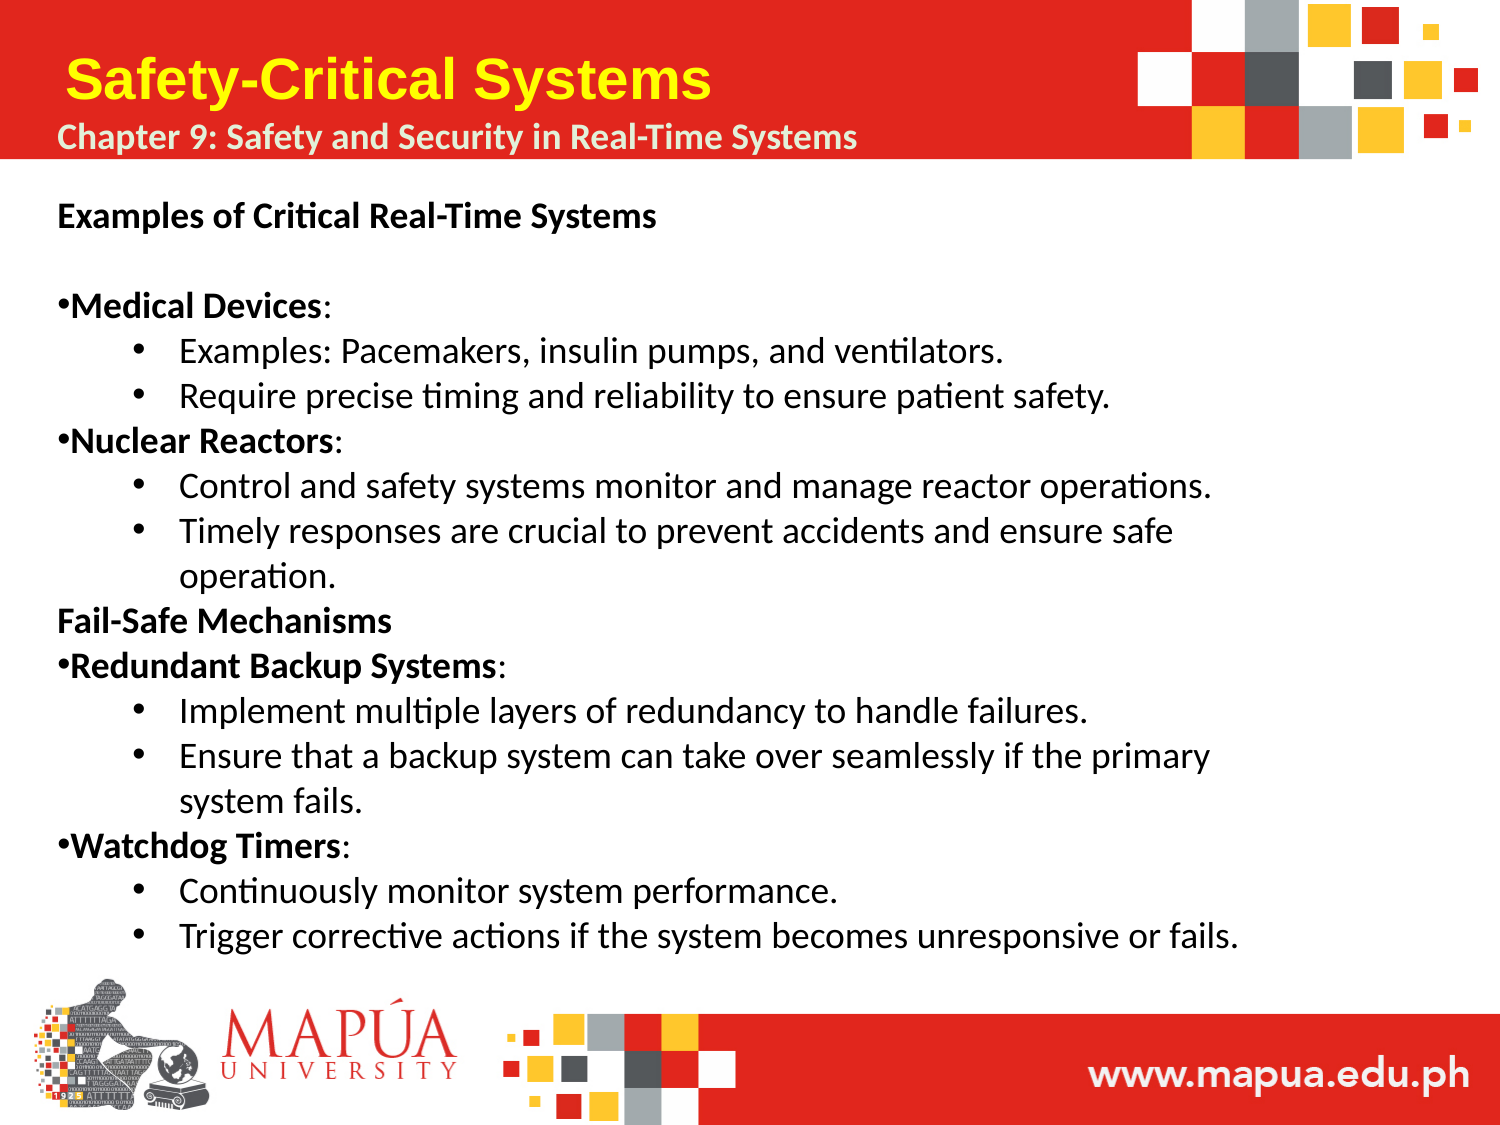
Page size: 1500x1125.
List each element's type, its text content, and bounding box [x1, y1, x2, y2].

title Safety-Critical Systems [0, 0, 871, 121]
text_box Examples of Critical Real-Time Systems Medical Devices: Examples: Pacemakers, insulin pumps, and ventilators. Require precise timing and reliability to ensure patient safety. Nuclear Reactors: Control and safety systems monitor and manage reactor operations. Timely responses are crucial to prevent accidents and ensure safe operation. Fail-Safe Mechanisms Redundant Backup Systems: Implement multiple layers of redundancy to handle failures. Ensure that a backup system can take over seamlessly if the primary system fails. Watchdog Timers: Continuously monitor system performance. Trigger corrective actions if the system becomes unresponsive or fails. [42, 183, 1311, 964]
text_box Chapter 9: Safety and Security in Real-Time Systems [42, 104, 937, 165]
picture [0, 0, 1500, 1125]
